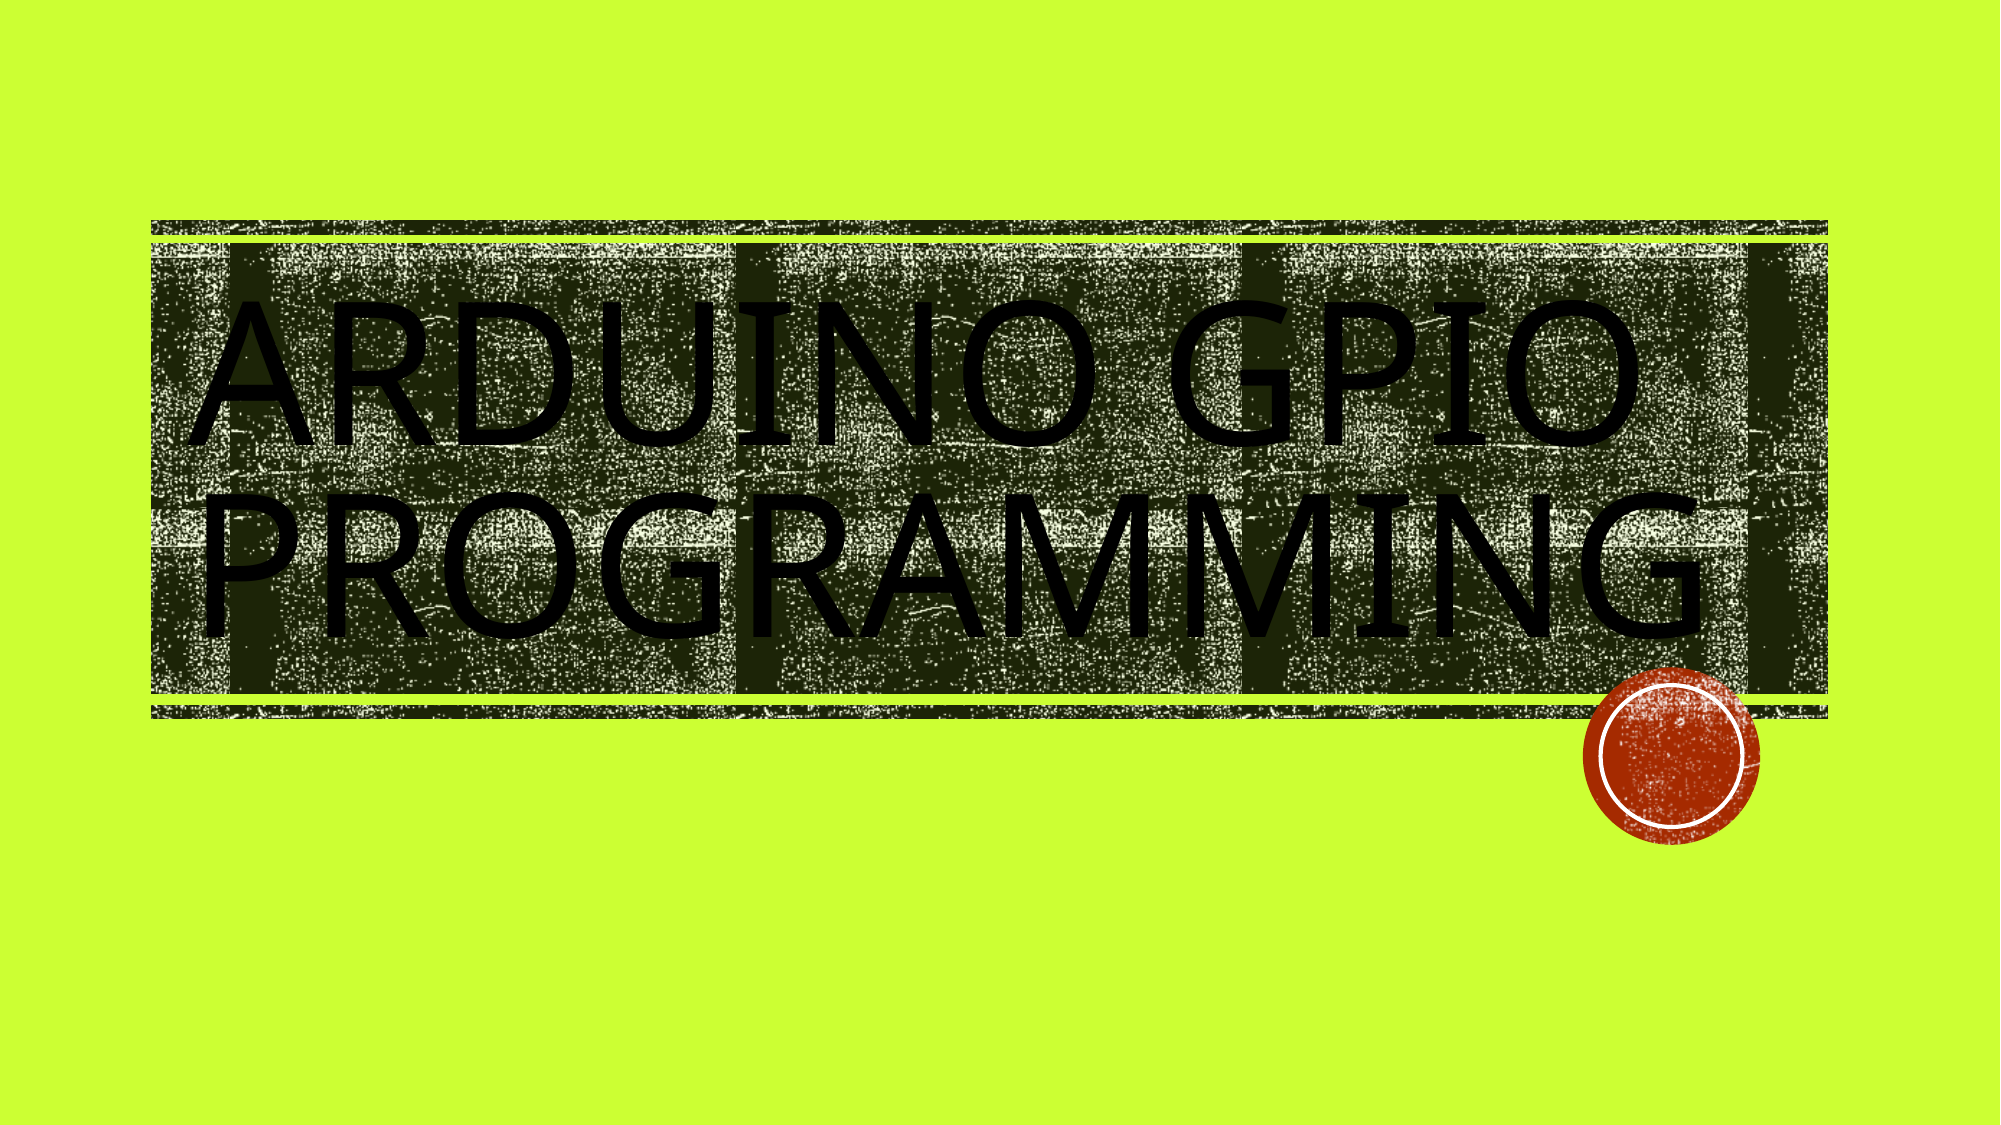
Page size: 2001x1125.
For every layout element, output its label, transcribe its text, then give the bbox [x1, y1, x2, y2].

title Arduino gpio programming [172, 234, 1808, 733]
